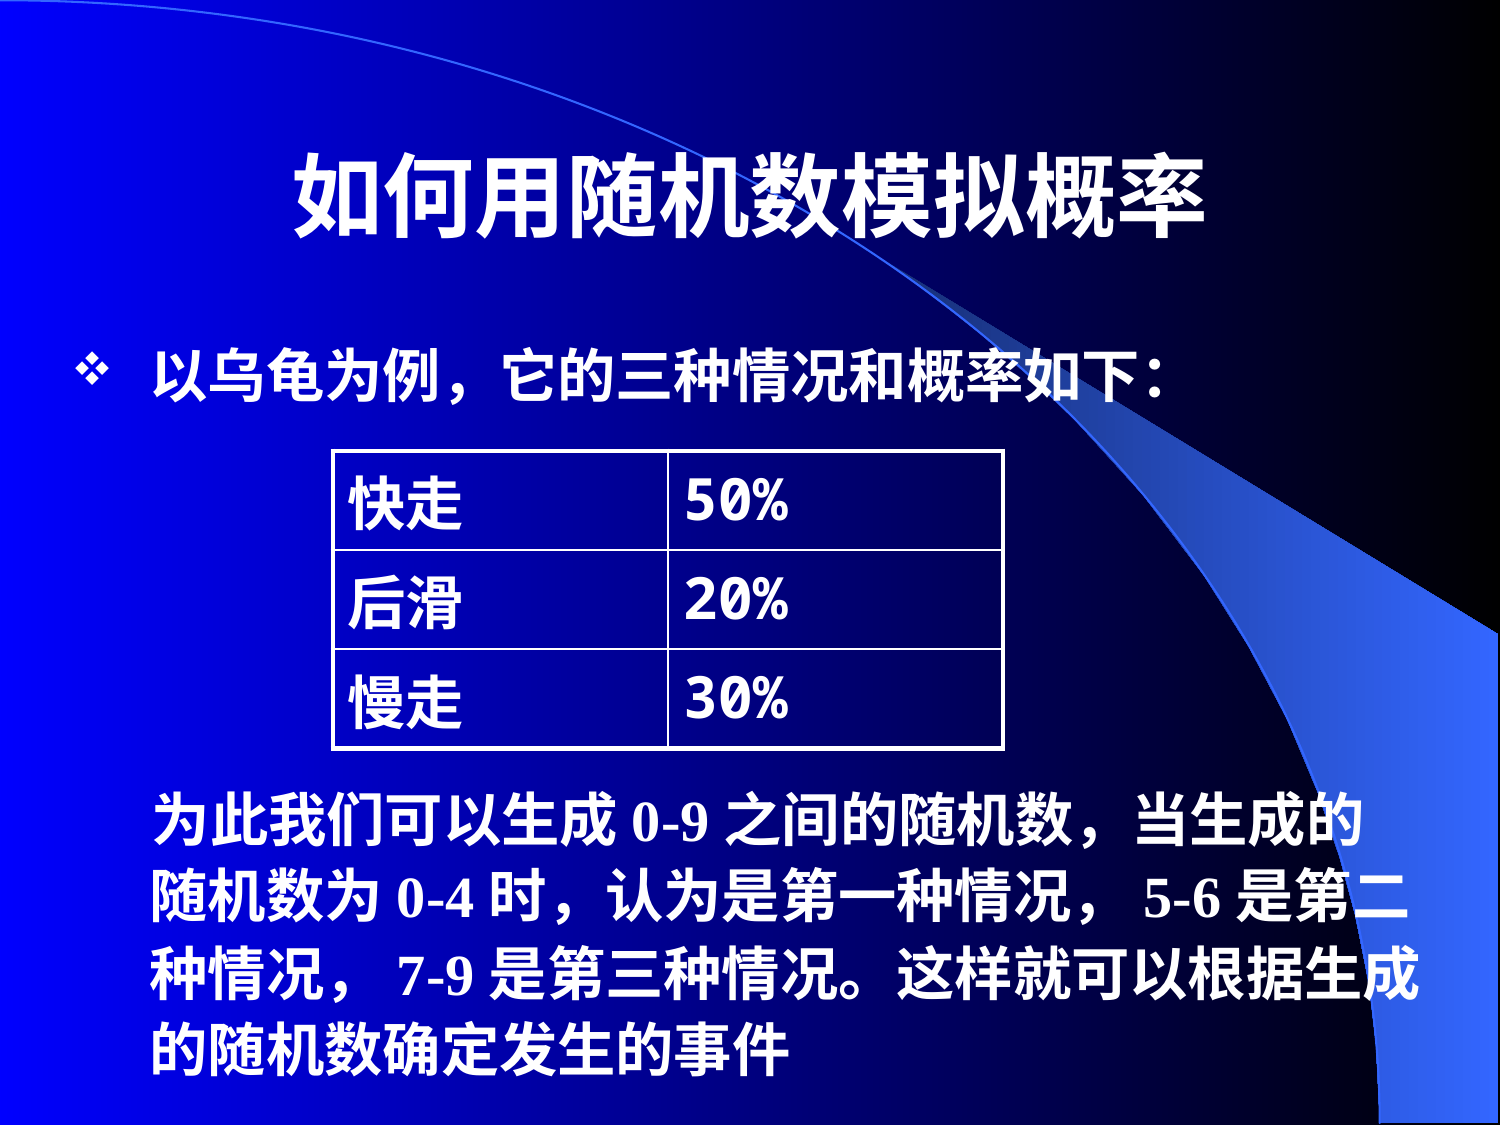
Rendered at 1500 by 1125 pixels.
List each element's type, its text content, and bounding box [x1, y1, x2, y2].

table_header 快走 [335, 453, 667, 549]
table_cell 30% [669, 650, 1001, 746]
table_cell 20% [669, 551, 1001, 648]
table_header 50% [669, 453, 1001, 549]
table_cell 慢走 [335, 650, 667, 746]
list 以乌龟为例，它的三种情况和概率如下： 为此我们可以生成0-9之间的随机数，当生成的随机数为0-4时，认为是第一种情况，5-6是第二种情况，7-9是第三种情况。这样就可以根据生成的随机数确定发生的事件 [56, 324, 1437, 1125]
table_cell 后滑 [335, 551, 667, 648]
title 如何用随机数模拟概率 [112, 99, 1388, 288]
